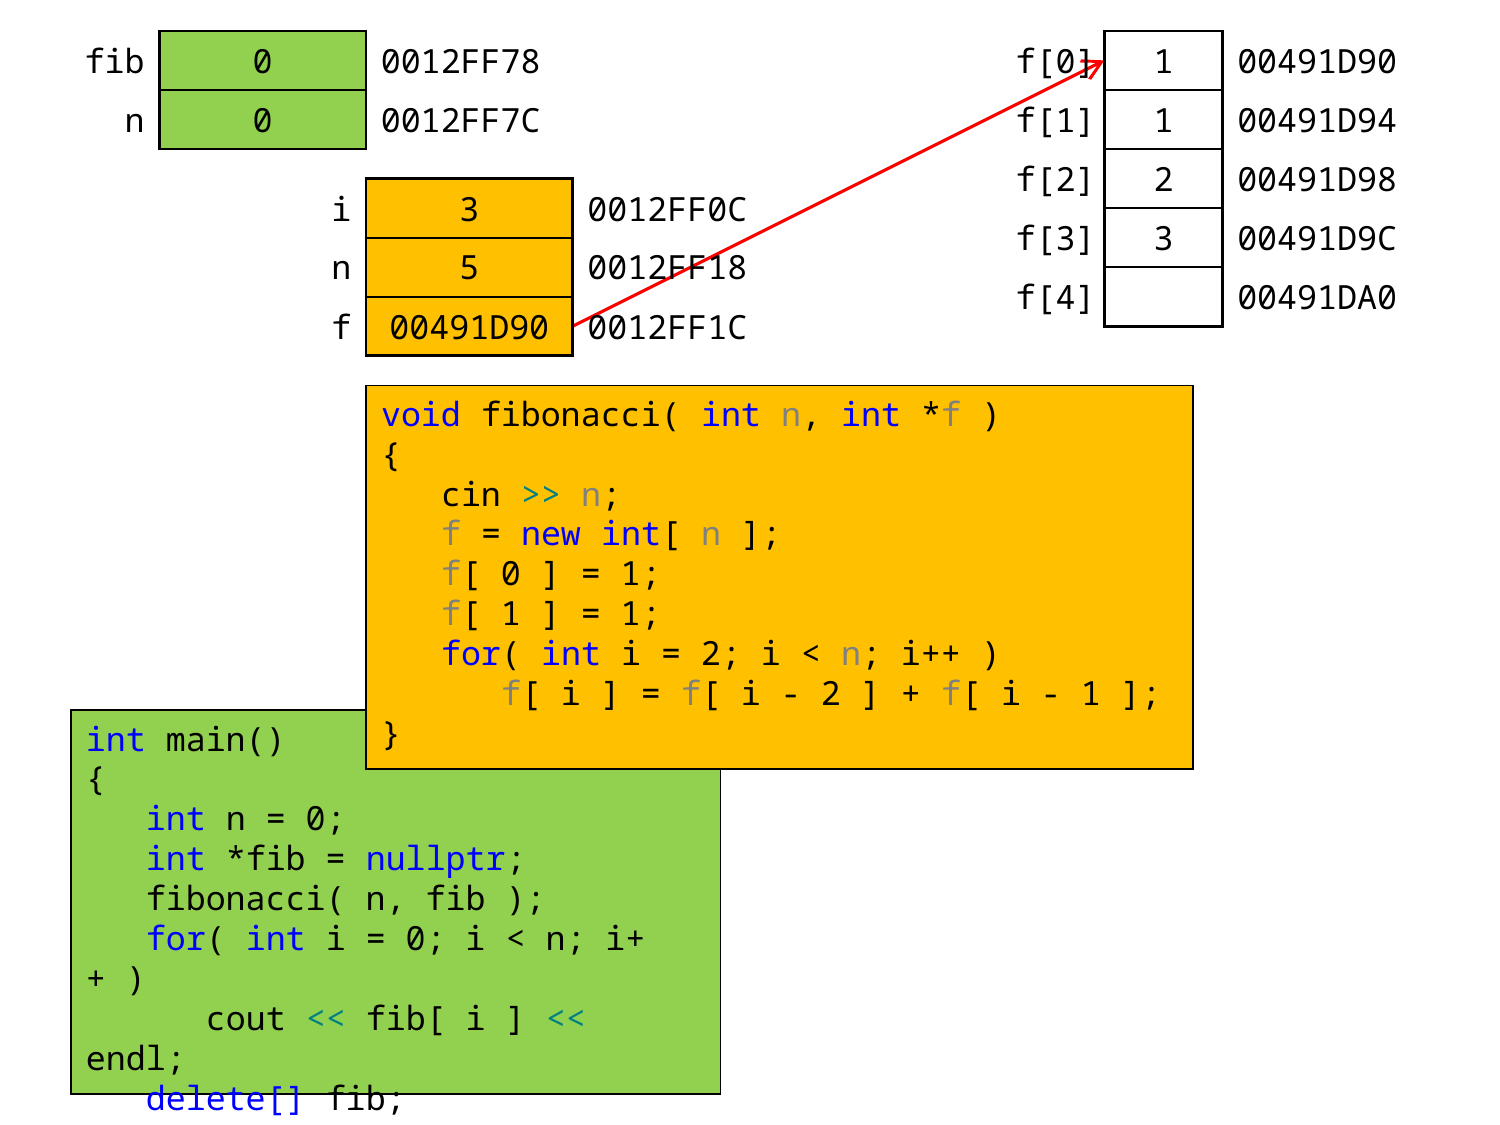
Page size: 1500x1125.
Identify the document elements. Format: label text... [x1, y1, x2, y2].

table_header 0012FF0C [574, 179, 779, 238]
table_header 0 [161, 32, 365, 89]
table_cell 00491D94 [1224, 90, 1429, 149]
table_header 00491D90 [1224, 31, 1429, 90]
table_cell [1106, 268, 1221, 325]
table_header f[0] [986, 31, 1103, 90]
table_cell 1 [1106, 91, 1221, 148]
table_cell 5 [367, 239, 571, 296]
list void fibonacci( int n, int *f ) { cin >> n; f = new int[ n ]; f[ 0 ] = 1; f[ 1 ] = 1; for( int i = 2; i < n; i++ ) f[ i ] = f[ i - 2 ] + f[ i - 1 ]; } [365, 385, 1194, 770]
table_header fib [41, 31, 158, 90]
table_header 1 [1106, 32, 1221, 89]
table_cell 0012FF1C [574, 297, 779, 356]
table_cell 00491D90 [367, 298, 571, 354]
table_cell 0 [161, 91, 365, 148]
table_cell f[2] [986, 149, 1103, 208]
table_header 0012FF78 [367, 31, 573, 90]
table_cell f[3] [986, 208, 1103, 267]
table_cell n [307, 238, 365, 297]
table_header 3 [367, 180, 571, 237]
table_header i [307, 179, 365, 238]
table_cell 00491D9C [1224, 208, 1429, 267]
table_cell 2 [1106, 150, 1221, 207]
list int main() { int n = 0; int *fib = nullptr; fibonacci( n, fib ); for( int i = 0; i < n; i++ ) cout << fib[ i ] << endl; delete[] fib; } [70, 709, 721, 1095]
table_cell f[1] [986, 90, 1103, 149]
table_cell 00491DA0 [1224, 267, 1429, 326]
table_cell f[4] [986, 267, 1103, 326]
table_cell 3 [1106, 209, 1221, 266]
table_cell 0012FF7C [367, 90, 573, 149]
table_cell n [41, 90, 158, 149]
table_cell f [307, 297, 365, 356]
table_cell 00491D98 [1224, 149, 1429, 208]
table_cell 0012FF18 [574, 238, 779, 297]
